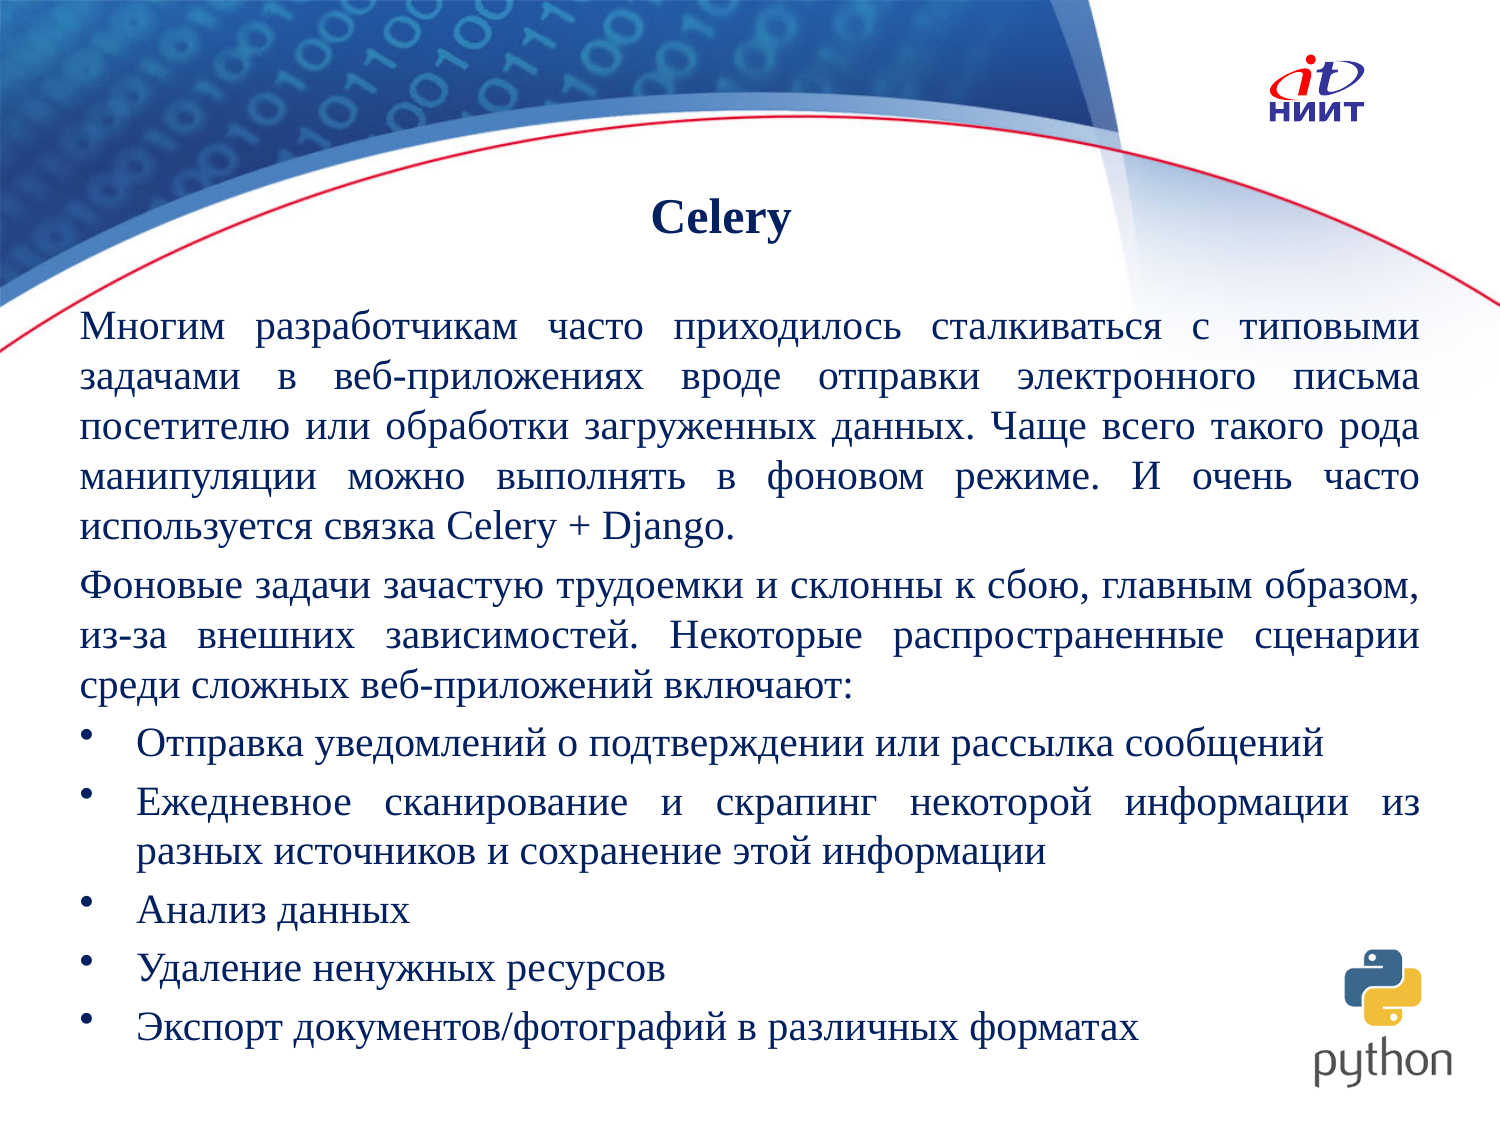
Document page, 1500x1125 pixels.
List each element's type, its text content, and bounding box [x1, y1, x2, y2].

picture [0, 0, 1500, 1125]
text_box Многим разработчикам часто приходилось сталкиваться с типовыми задачами в веб-приложениях вроде отправки электронного письма посетителю или обработки загруженных данных. Чаще всего такого рода манипуляции можно выполнять в фоновом режиме. И очень часто используется связка Celery + Django. Фоновые задачи зачастую трудоемки и склонны к сбою, главным образом, из-за внешних зависимостей. Некоторые распространенные сценарии среди сложных веб-приложений включают: Отправка уведомлений о подтверждении или рассылка сообщений Ежедневное сканирование и скрапинг некоторой информации из разных источников и сохранение этой информации Анализ данных Удаление ненужных ресурсов Экспорт документов/фотографий в различных форматах [64, 290, 1436, 1056]
title Celery [277, 172, 1165, 255]
